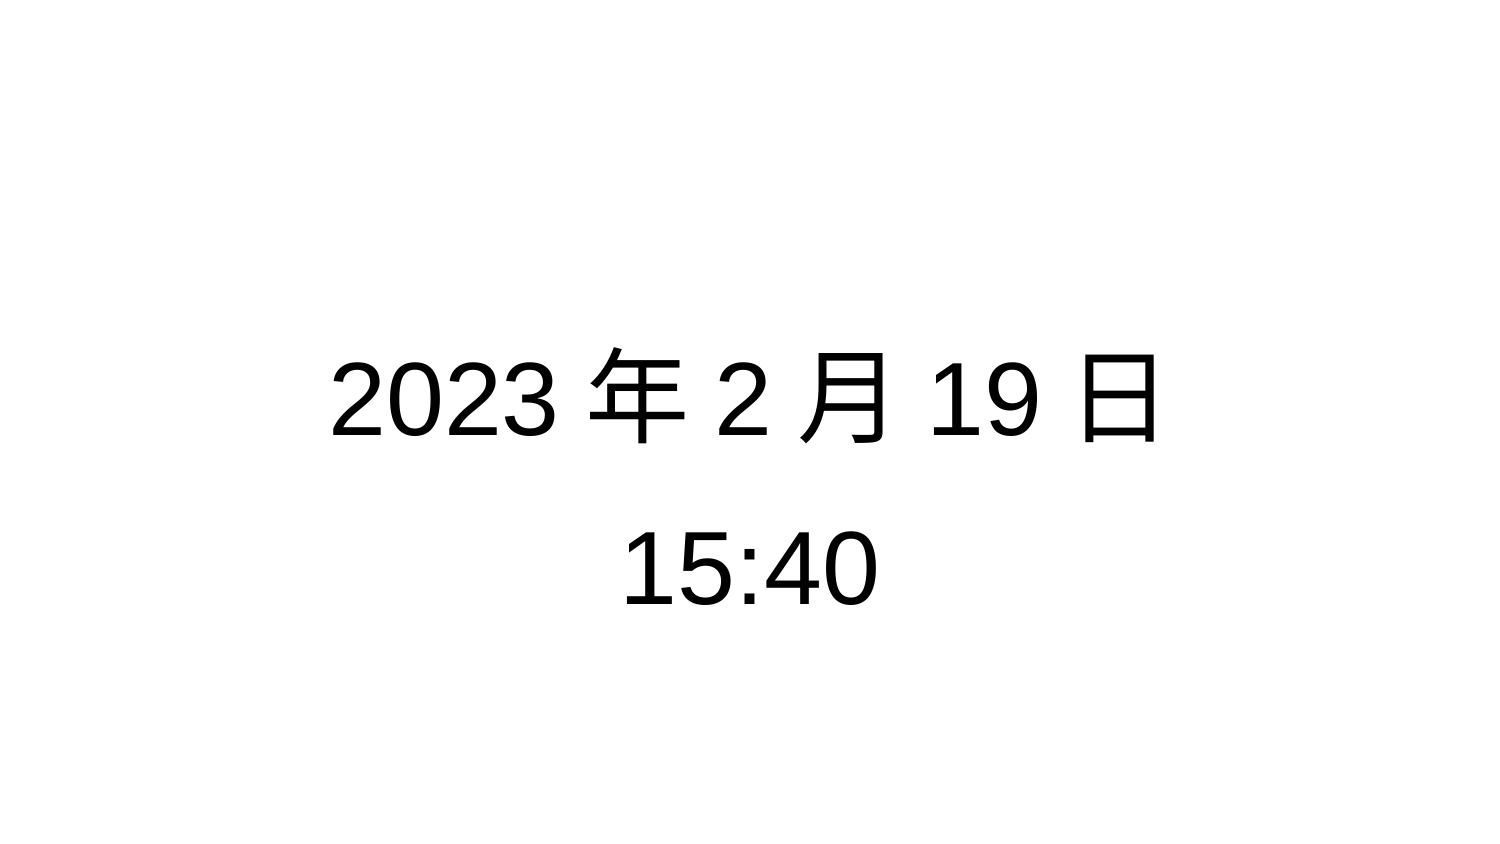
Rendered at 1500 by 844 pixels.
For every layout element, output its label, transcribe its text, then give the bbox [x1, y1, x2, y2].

list 2023年2月19日 15:40 [51, 189, 1449, 750]
